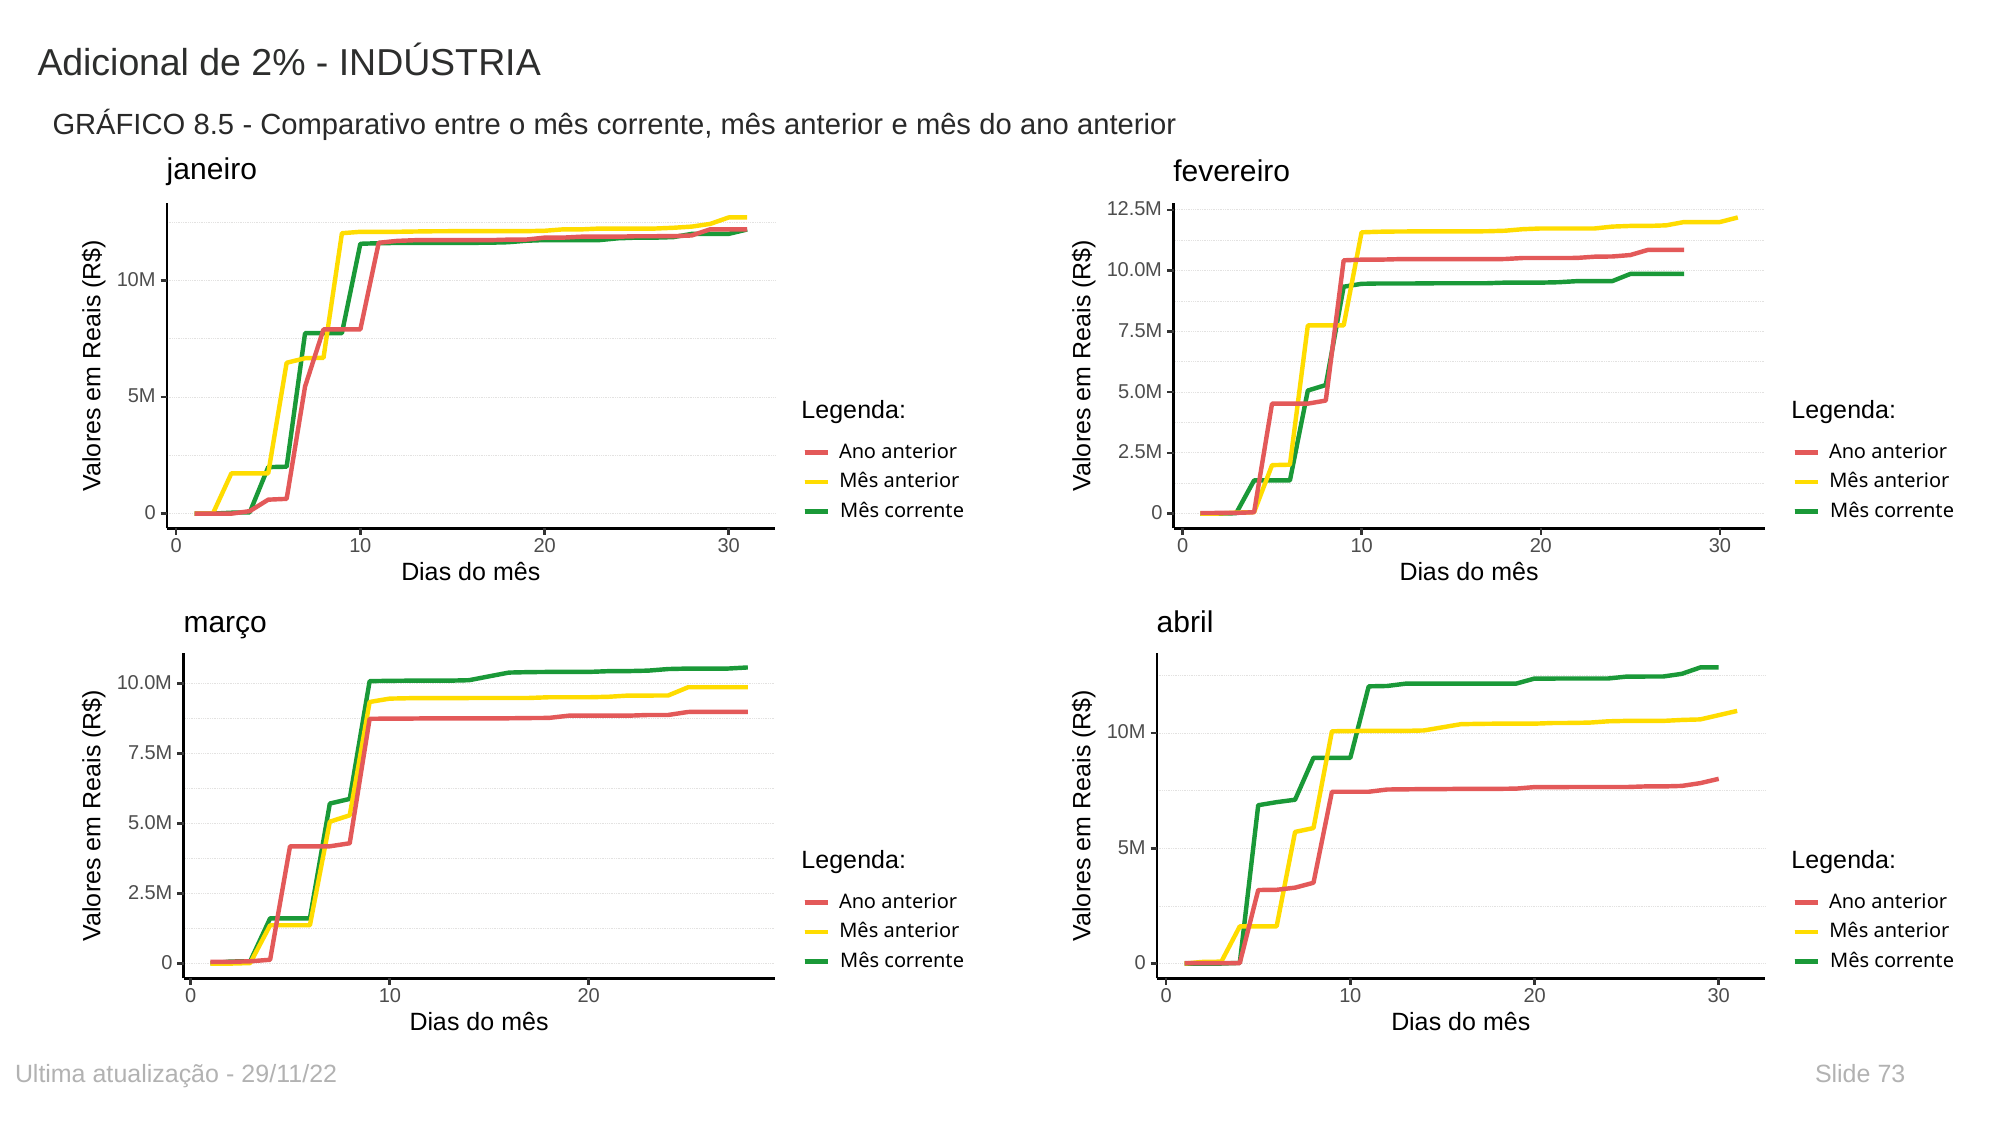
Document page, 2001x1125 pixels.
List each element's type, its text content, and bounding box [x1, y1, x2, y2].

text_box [74, 149, 975, 599]
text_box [1064, 599, 1965, 1050]
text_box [74, 599, 975, 1050]
list Ultima atualização - 29/11/22 [0, 1050, 975, 1095]
list Adicional de 2% - INDÚSTRIA [22, 29, 1223, 119]
list GRÁFICO 8.5 - Comparativo entre o mês corrente, mês anterior e mês do ano anterior [37, 97, 1238, 143]
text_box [1064, 149, 1965, 599]
list Slide 73 [1800, 1051, 1935, 1095]
